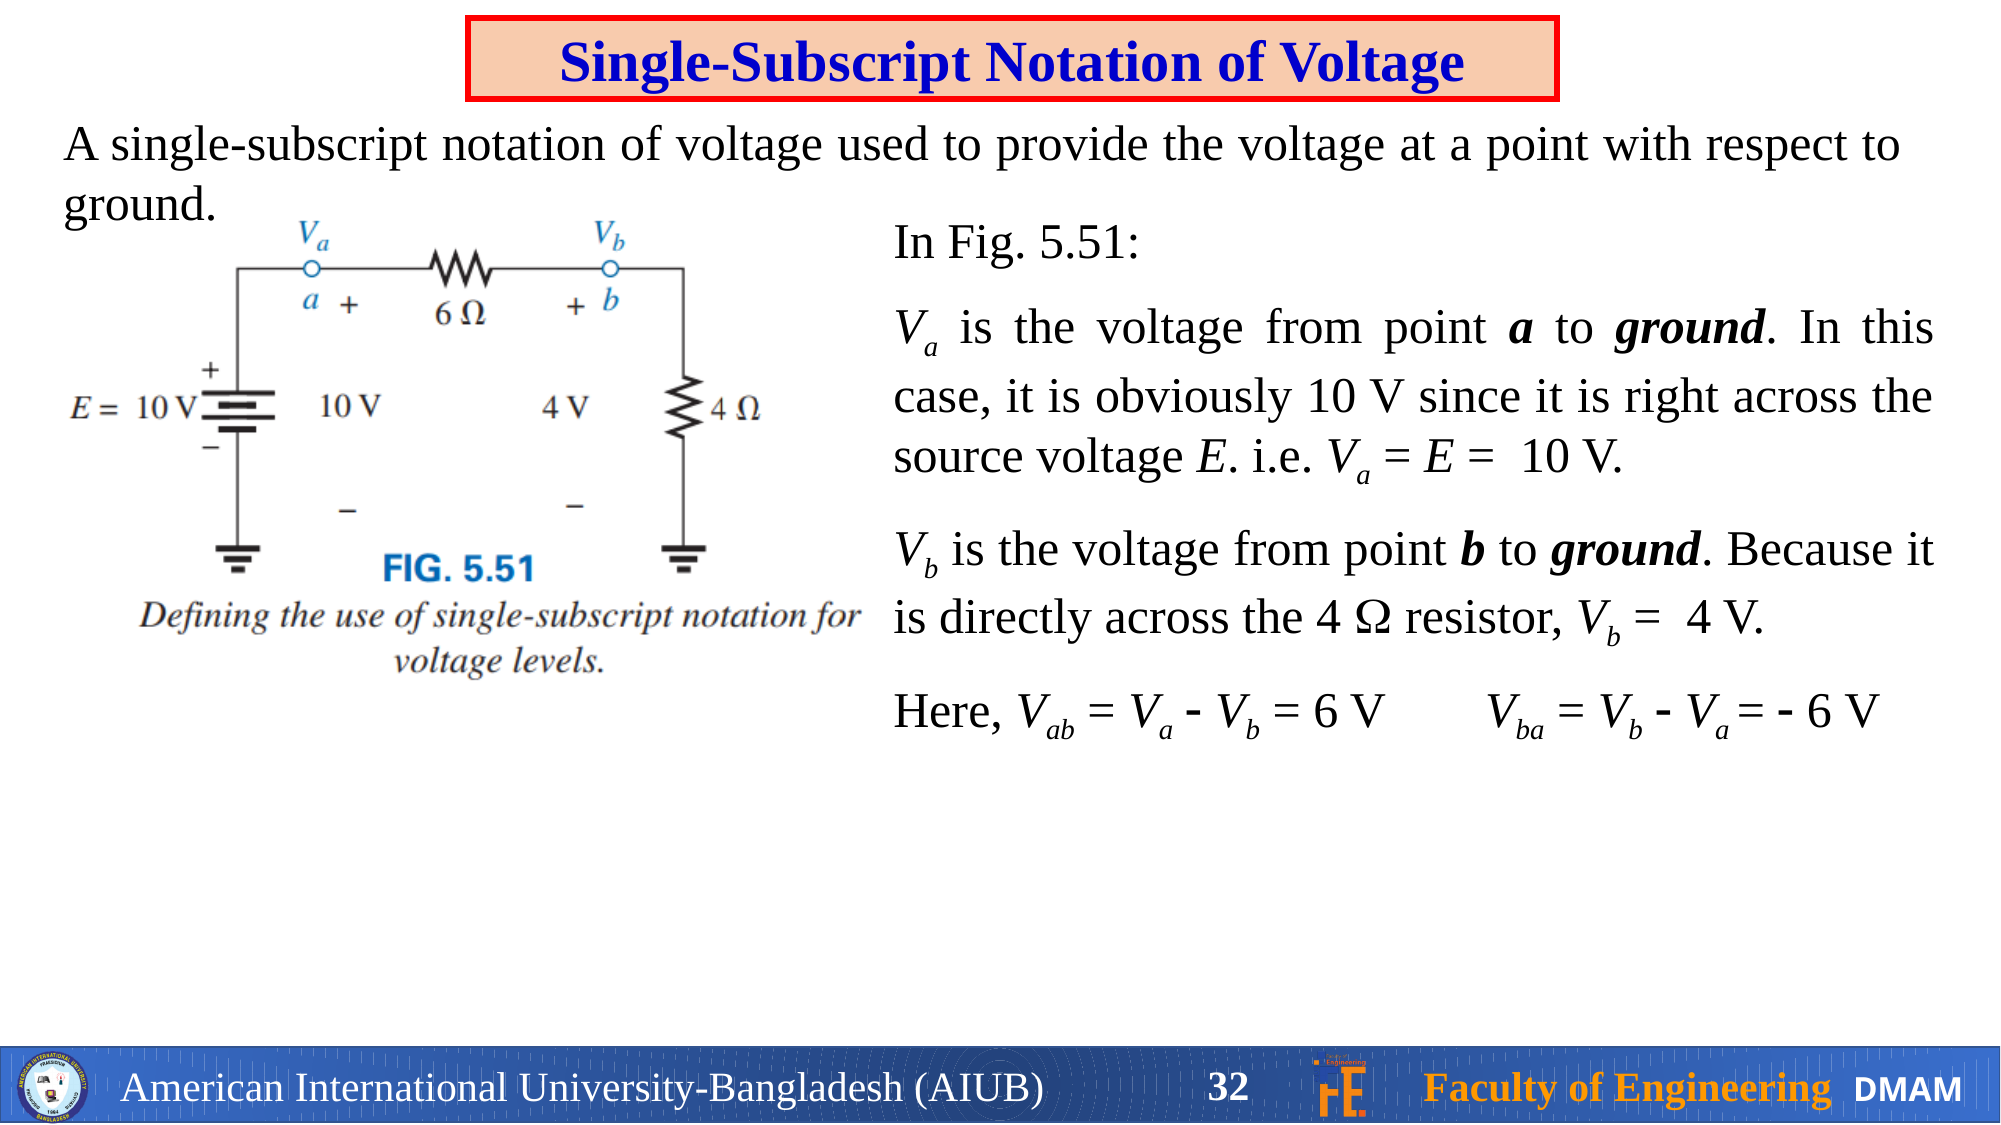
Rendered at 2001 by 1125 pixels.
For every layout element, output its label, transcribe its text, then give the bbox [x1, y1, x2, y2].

text_box A single-subscript notation of voltage used to provide the voltage at a point with respect to ground. [48, 103, 1918, 239]
text_box Single-Subscript Notation of Voltage [468, 17, 1558, 100]
picture [50, 204, 879, 699]
picture [1302, 1046, 1378, 1122]
picture [15, 1049, 90, 1125]
text_box In Fig. 5.51: Va is the voltage from point a to ground. In this case, it is obviously 10 V since it is right across the source voltage E. i.e. Va = E = 10 V. Vb is the voltage from point b to ground. Because it is directly across the 4  resistor, Vb = 4 V. Here, Vab = Va  Vb = 6 V Vba = Vb  Va =  6 V [878, 201, 1950, 753]
text_box 32 [1146, 1053, 1311, 1114]
